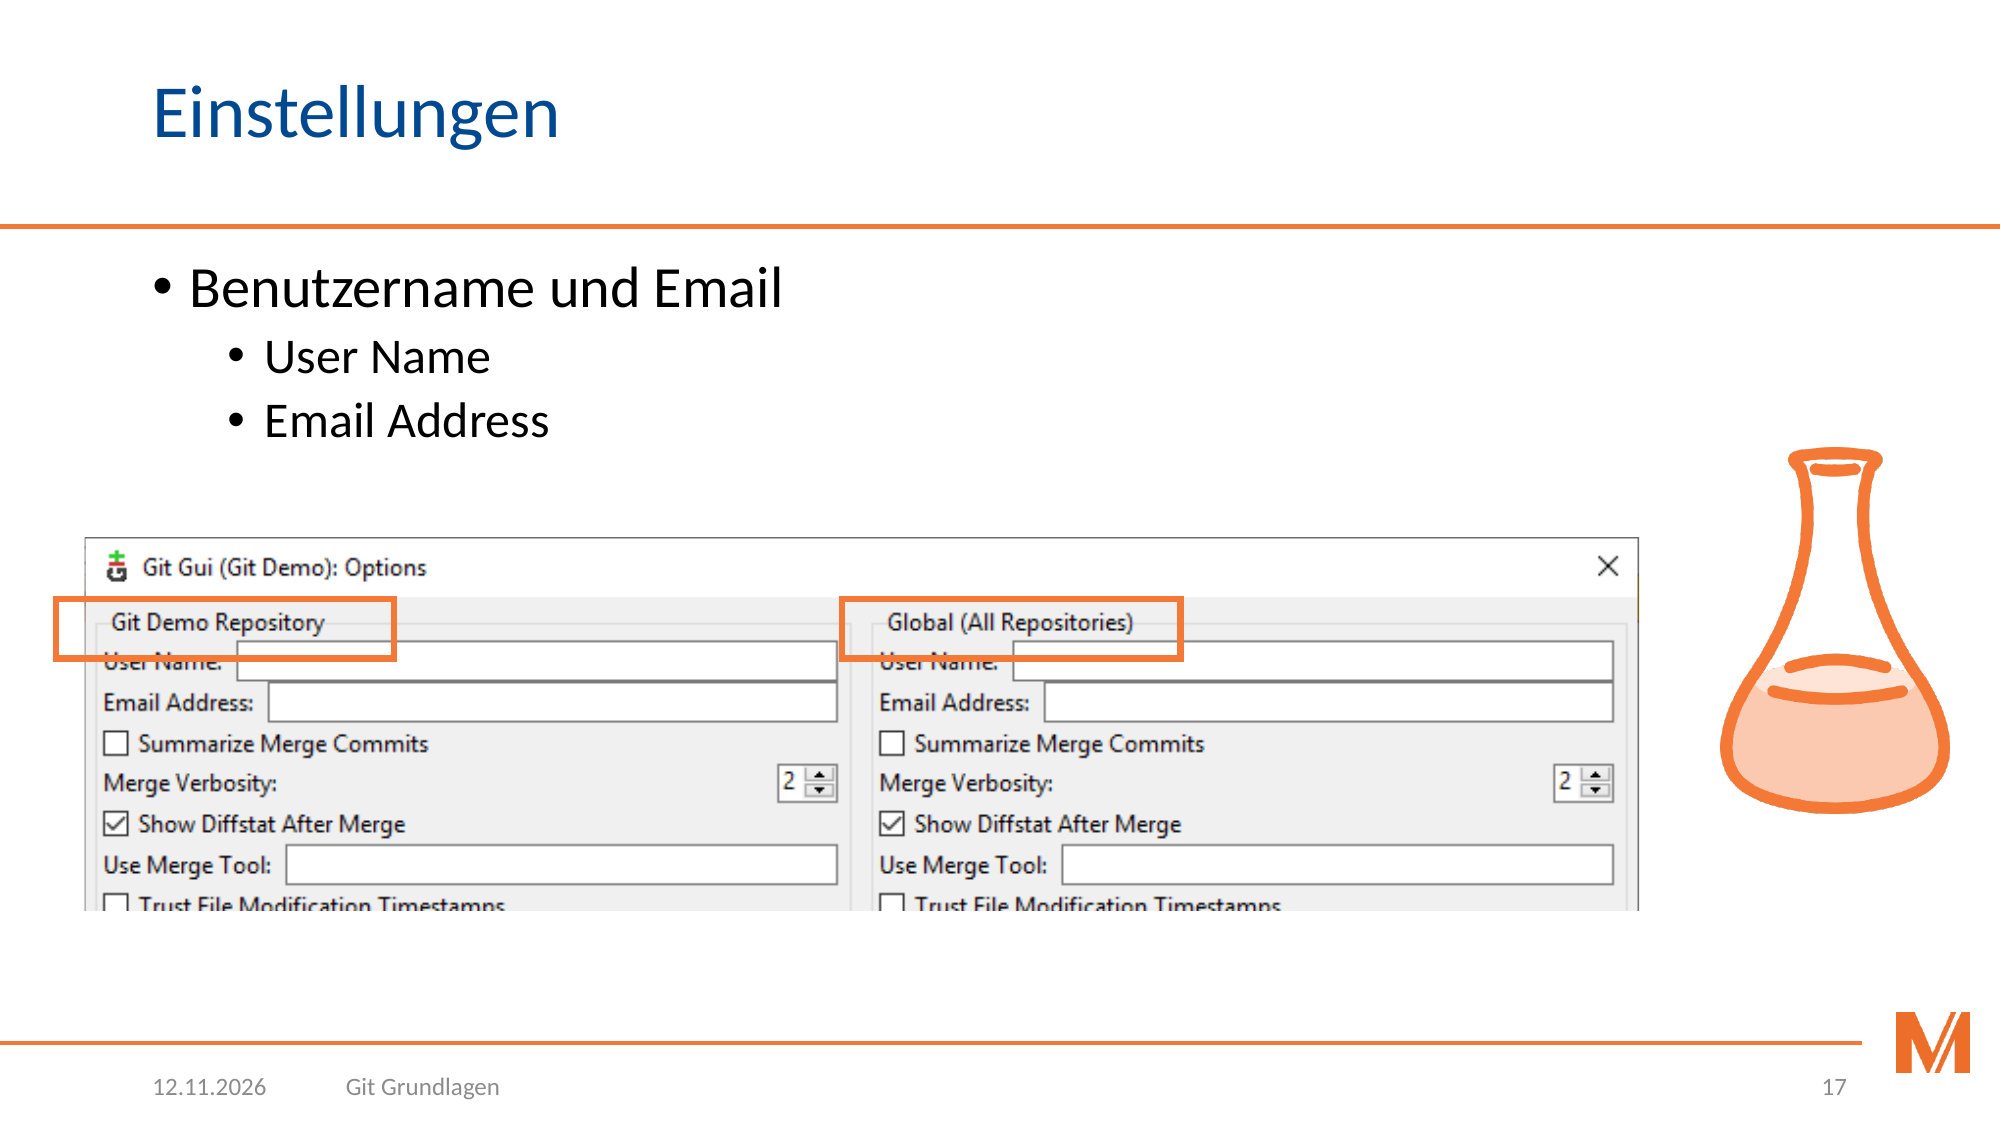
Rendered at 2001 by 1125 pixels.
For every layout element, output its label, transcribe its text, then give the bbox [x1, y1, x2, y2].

list Benutzername und Email User Name Email Address [137, 249, 1659, 470]
picture [1896, 1012, 1970, 1073]
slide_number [137, 1055, 313, 1116]
picture [1720, 447, 1950, 814]
title Einstellungen [137, 24, 1863, 203]
slide_number 17 [1743, 1055, 1863, 1116]
text_box [55, 598, 84, 660]
footer Git Grundlagen [330, 1055, 1721, 1116]
picture [84, 537, 1640, 911]
